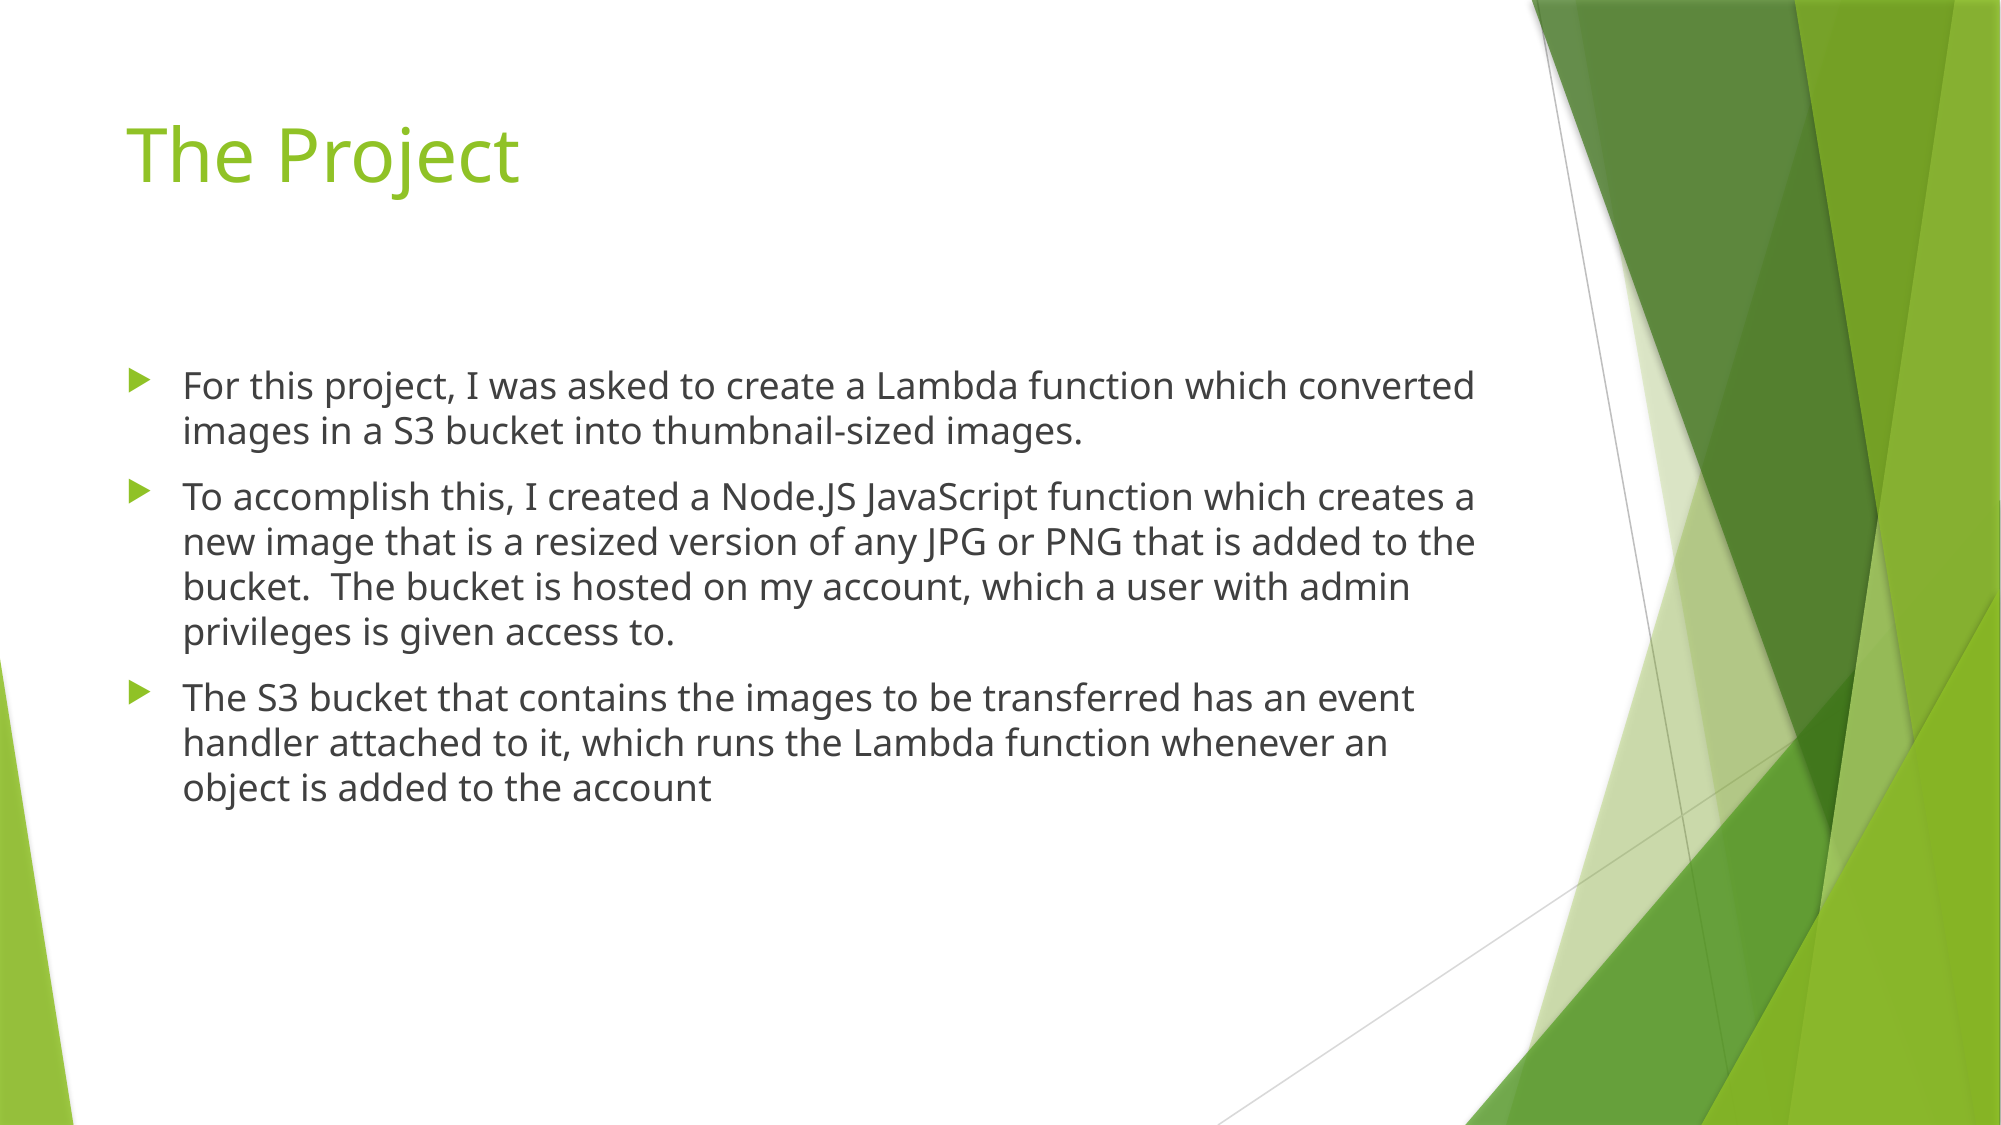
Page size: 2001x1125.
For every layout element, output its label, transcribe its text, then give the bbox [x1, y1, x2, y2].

list For this project, I was asked to create a Lambda function which converted images in a S3 bucket into thumbnail-sized images. To accomplish this, I created a Node.JS JavaScript function which creates a new image that is a resized version of any JPG or PNG that is added to the bucket. The bucket is hosted on my account, which a user with admin privileges is given access to. The S3 bucket that contains the images to be transferred has an event handler attached to it, which runs the Lambda function whenever an object is added to the account [111, 354, 1522, 992]
title The Project [111, 99, 1522, 317]
